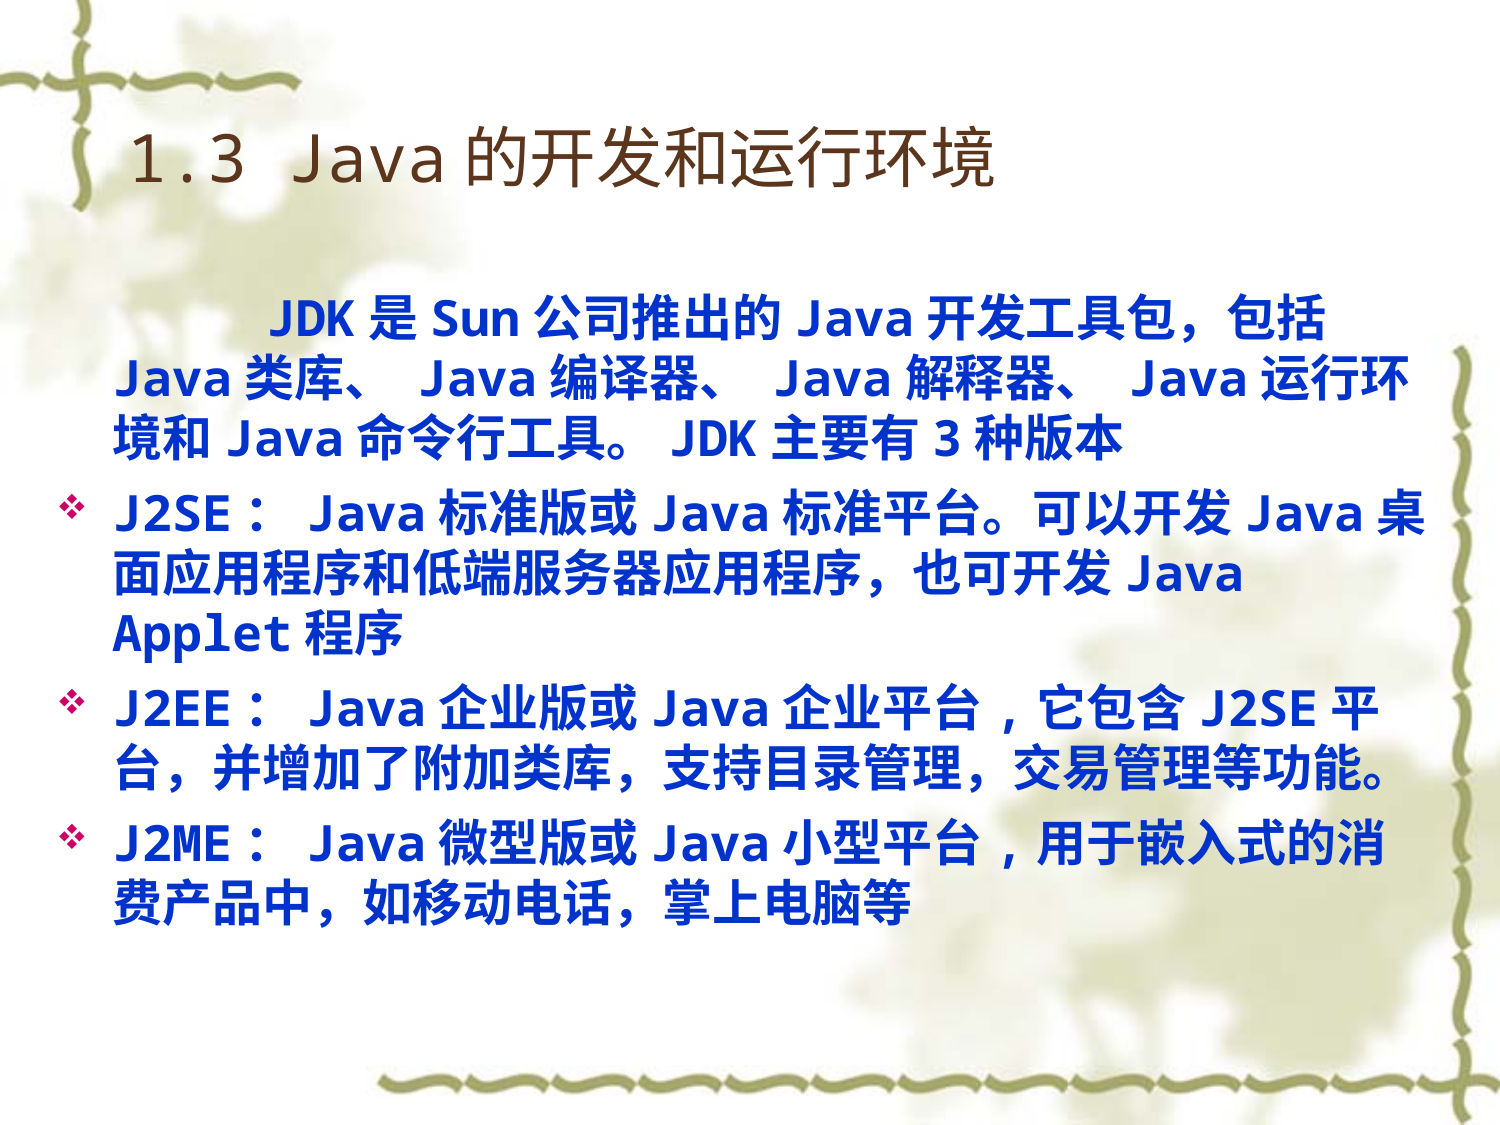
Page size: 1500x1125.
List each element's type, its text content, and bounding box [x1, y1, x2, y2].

picture [0, 0, 1500, 1125]
list JDK是Sun公司推出的Java开发工具包，包括Java类库、 Java编译器、 Java解释器、 Java运行环境和Java命令行工具。JDK主要有3种版本 J2SE：Java标准版或Java标准平台。可以开发Java桌面应用程序和低端服务器应用程序，也可开发Java Applet程序 J2EE：Java企业版或Java企业平台,它包含J2SE平台，并增加了附加类库，支持目录管理，交易管理等功能。 J2ME：Java微型版或Java小型平台,用于嵌入式的消费产品中，如移动电话，掌上电脑等 [40, 278, 1443, 917]
title 1.3 Java的开发和运行环境 [111, 89, 1366, 222]
